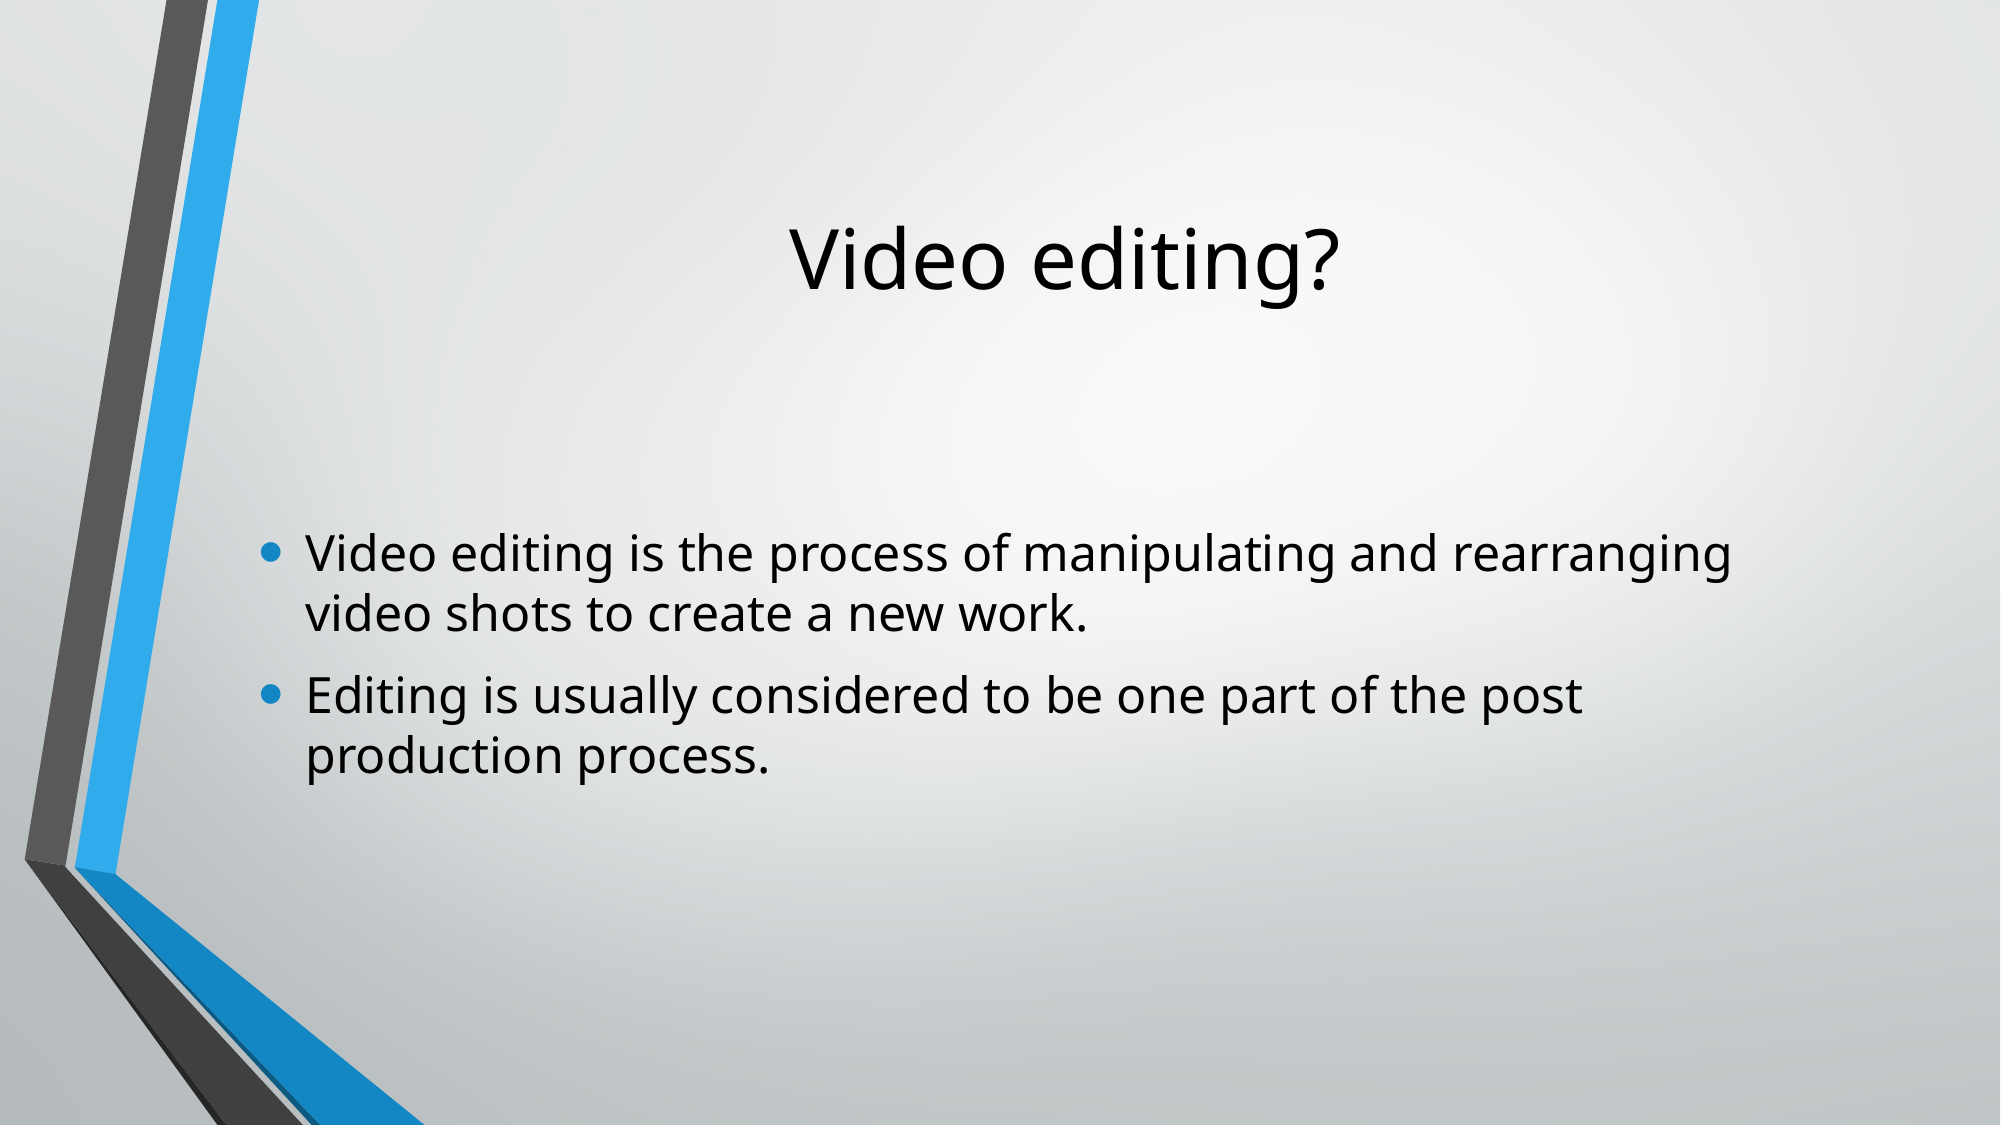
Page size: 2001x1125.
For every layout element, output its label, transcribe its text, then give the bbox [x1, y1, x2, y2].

title Video editing? [243, 112, 1887, 400]
list Video editing is the process of manipulating and rearranging video shots to create a new work. Editing is usually considered to be one part of the post production process. [243, 437, 1887, 950]
